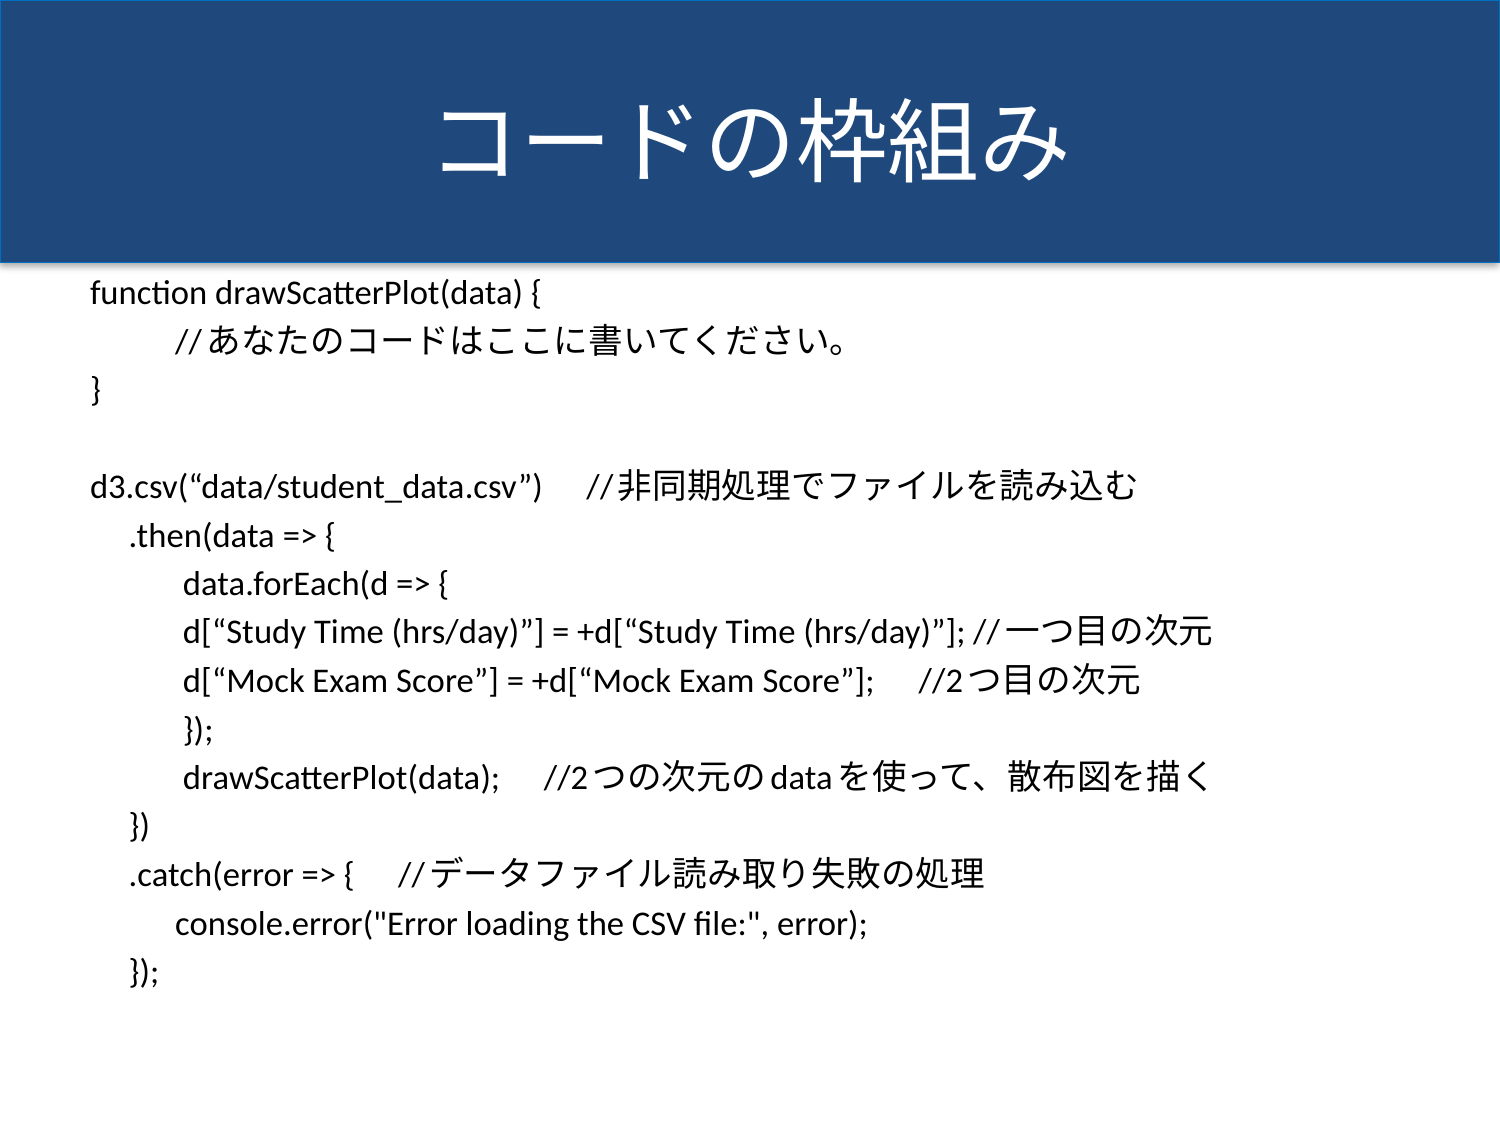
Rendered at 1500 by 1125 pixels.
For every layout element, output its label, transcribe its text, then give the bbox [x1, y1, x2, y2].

title コードの枠組み [75, 45, 1425, 233]
list function drawScatterPlot(data) { //あなたのコードはここに書いてください。 } d3.csv(“data/student_data.csv”) //非同期処理でファイルを読み込む .then(data => { data.forEach(d => { d[“Study Time (hrs/day)”] = +d[“Study Time (hrs/day)”]; //一つ目の次元 d[“Mock Exam Score”] = +d[“Mock Exam Score”]; //2つ目の次元 }); drawScatterPlot(data); //2つの次元のdataを使って、散布図を描く }) .catch(error => { //データファイル読み取り失敗の処理 console.error("Error loading the CSV file:", error); }); [75, 262, 1425, 1005]
